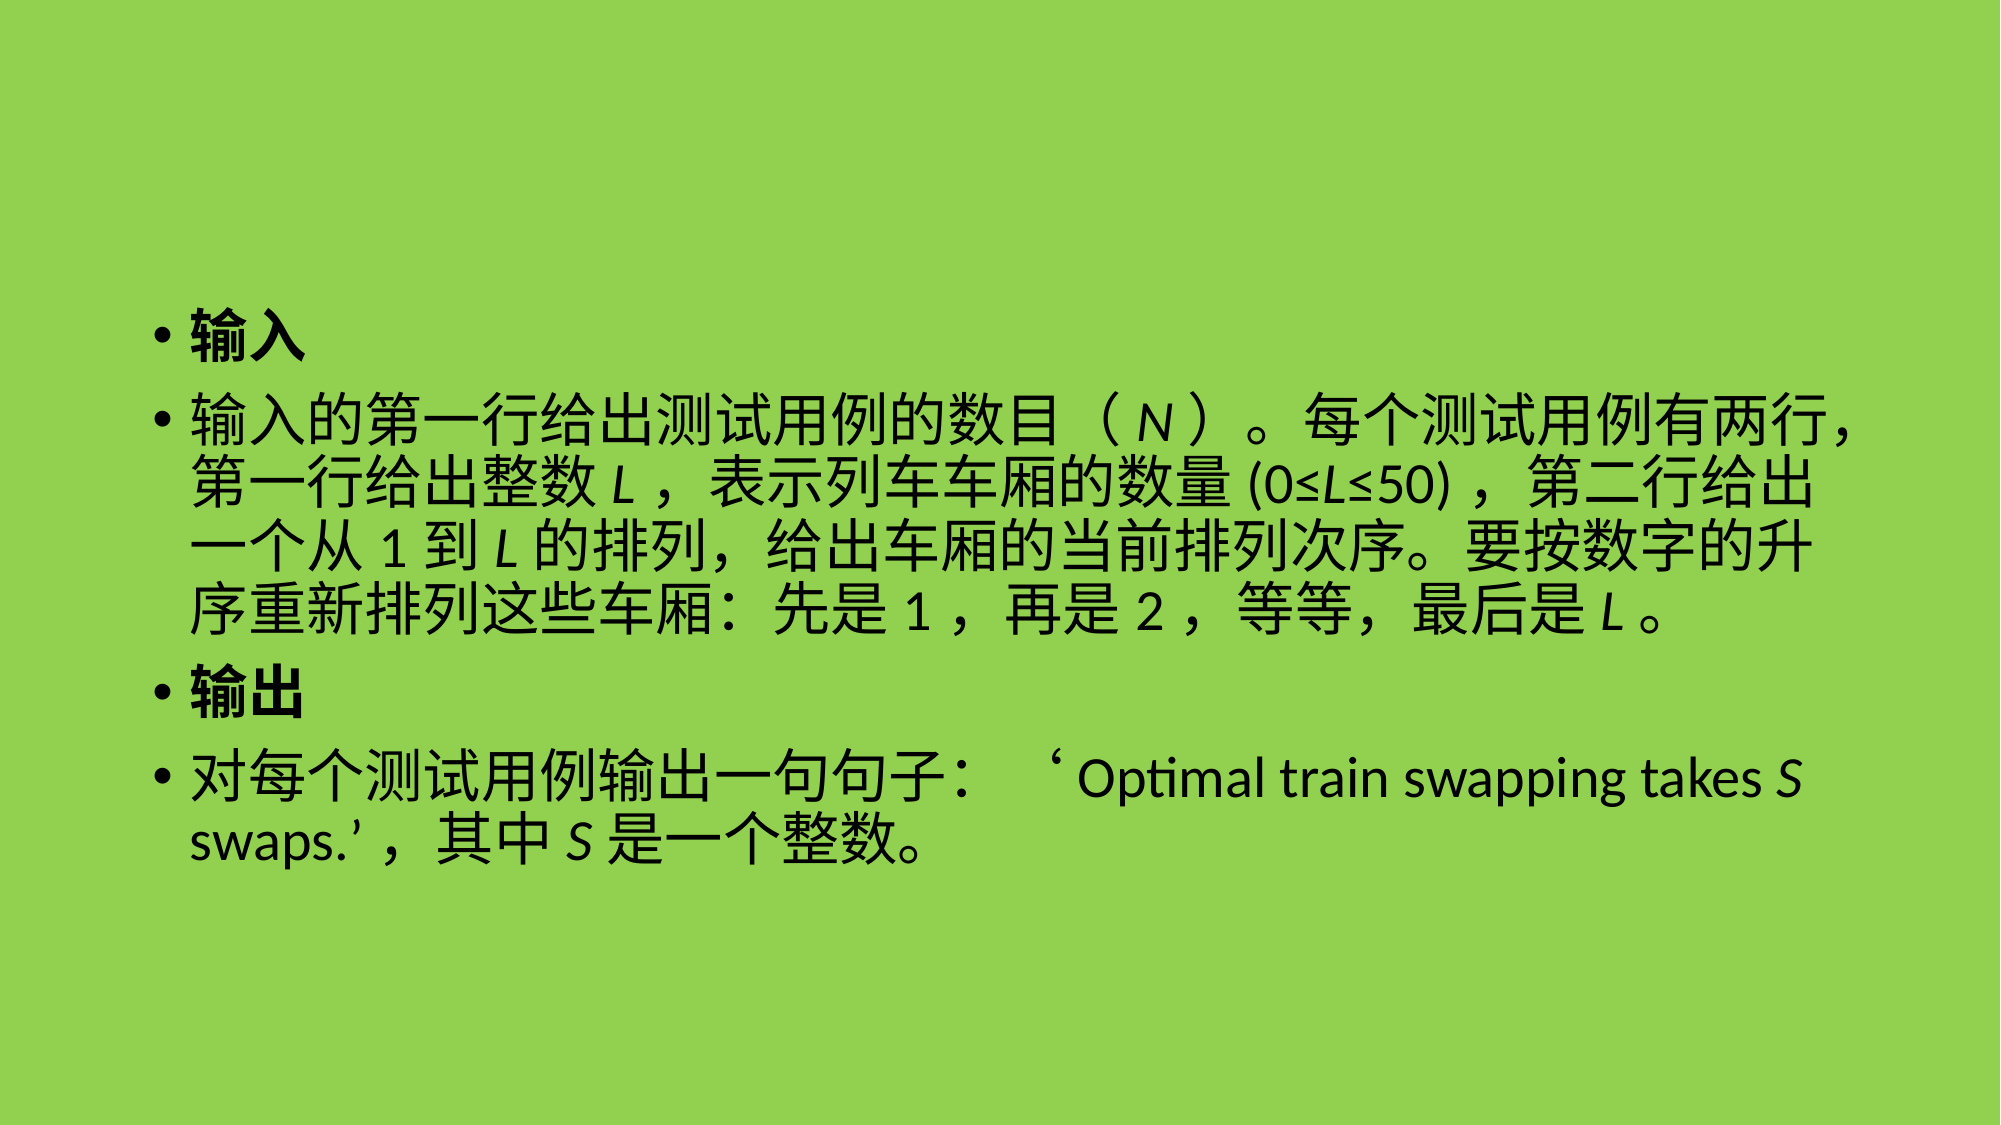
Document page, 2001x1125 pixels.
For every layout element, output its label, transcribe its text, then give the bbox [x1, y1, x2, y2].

list 输入 输入的第一行给出测试用例的数目（N）。每个测试用例有两行，第一行给出整数L，表示列车车厢的数量(0≤L≤50)，第二行给出一个从1到L的排列，给出车厢的当前排列次序。要按数字的升序重新排列这些车厢：先是1，再是2，等等，最后是L。 输出 对每个测试用例输出一句句子：‘Optimal train swapping takes S swaps.’，其中S是一个整数。 [137, 299, 1863, 1014]
